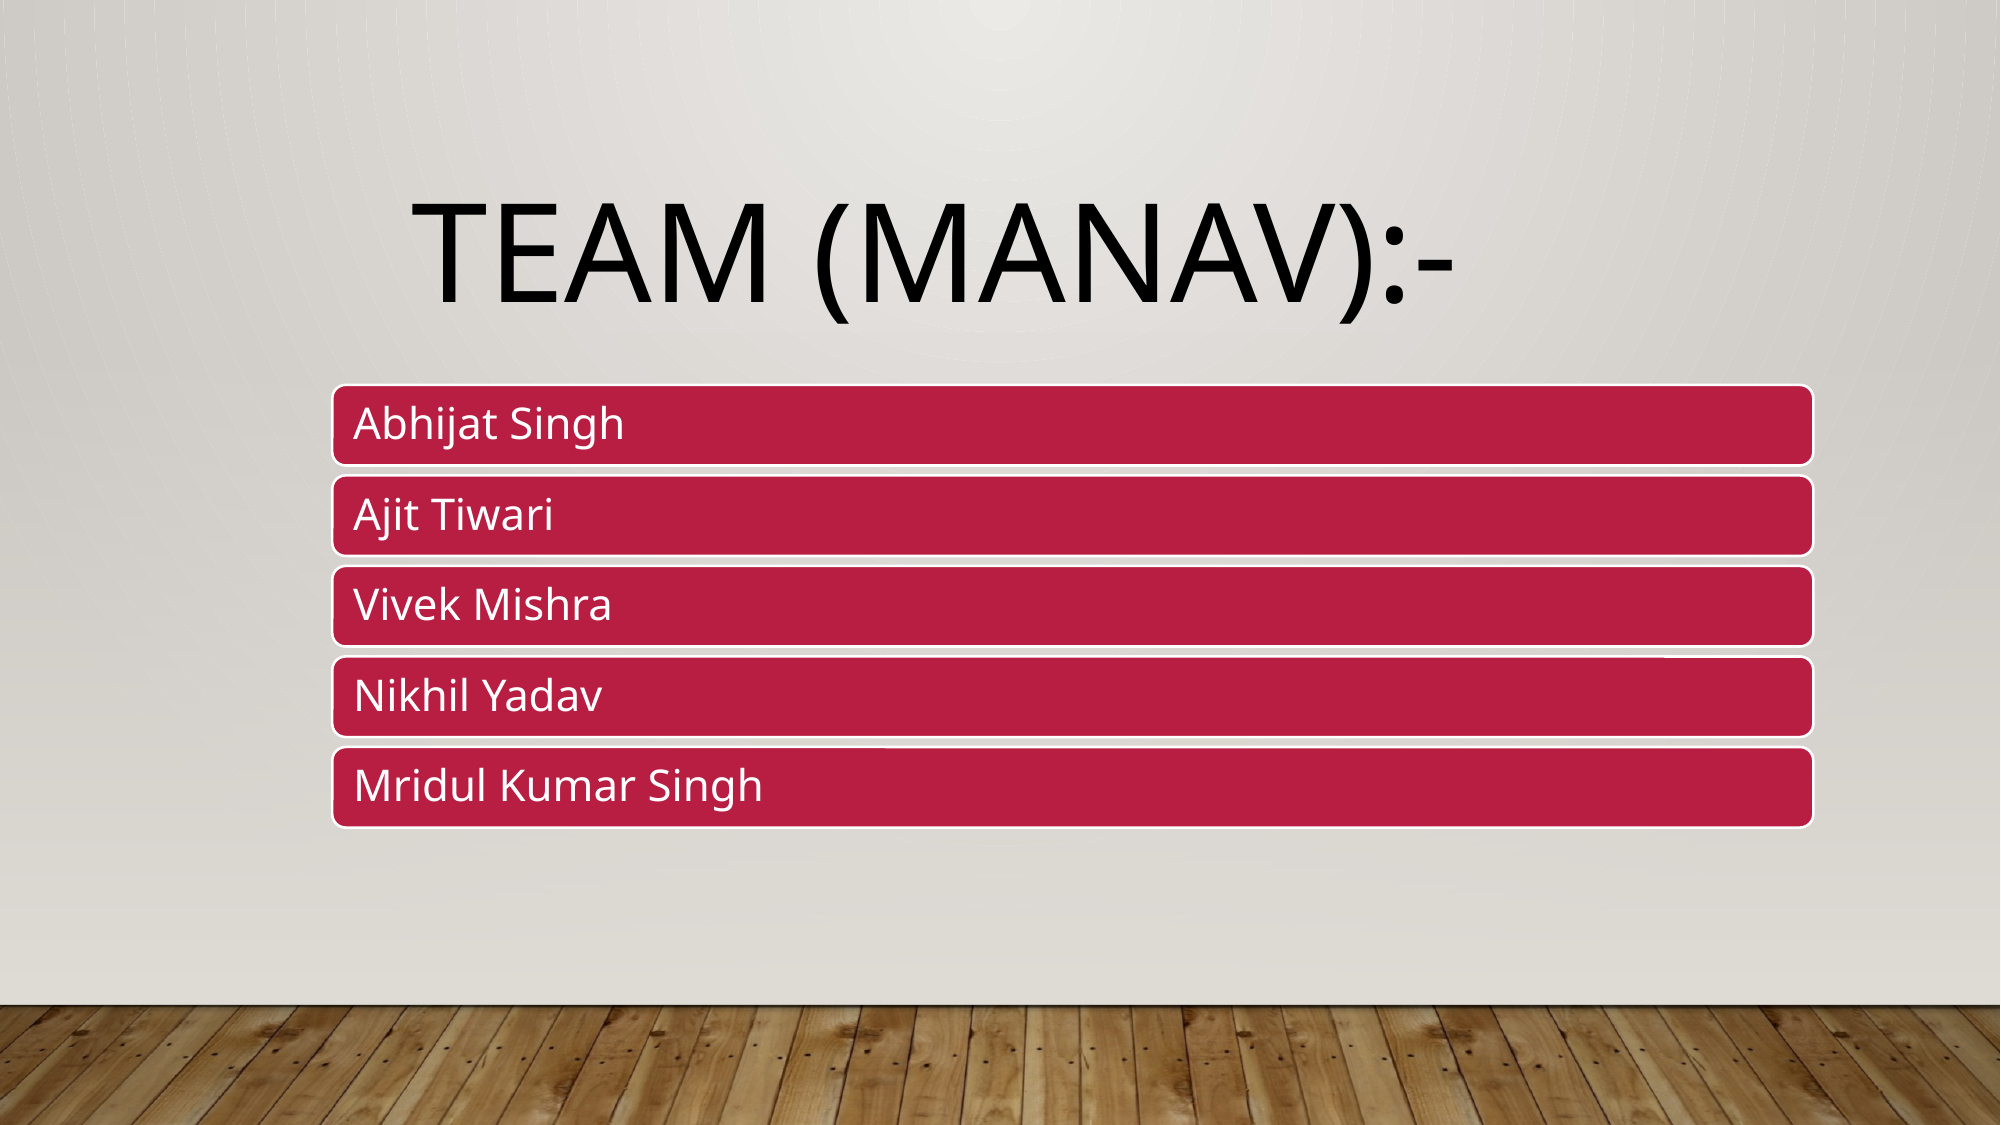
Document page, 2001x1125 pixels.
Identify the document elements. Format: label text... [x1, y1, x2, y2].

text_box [331, 378, 1814, 835]
title Team (manav):- [396, 131, 1814, 333]
picture [0, 1005, 2000, 1125]
